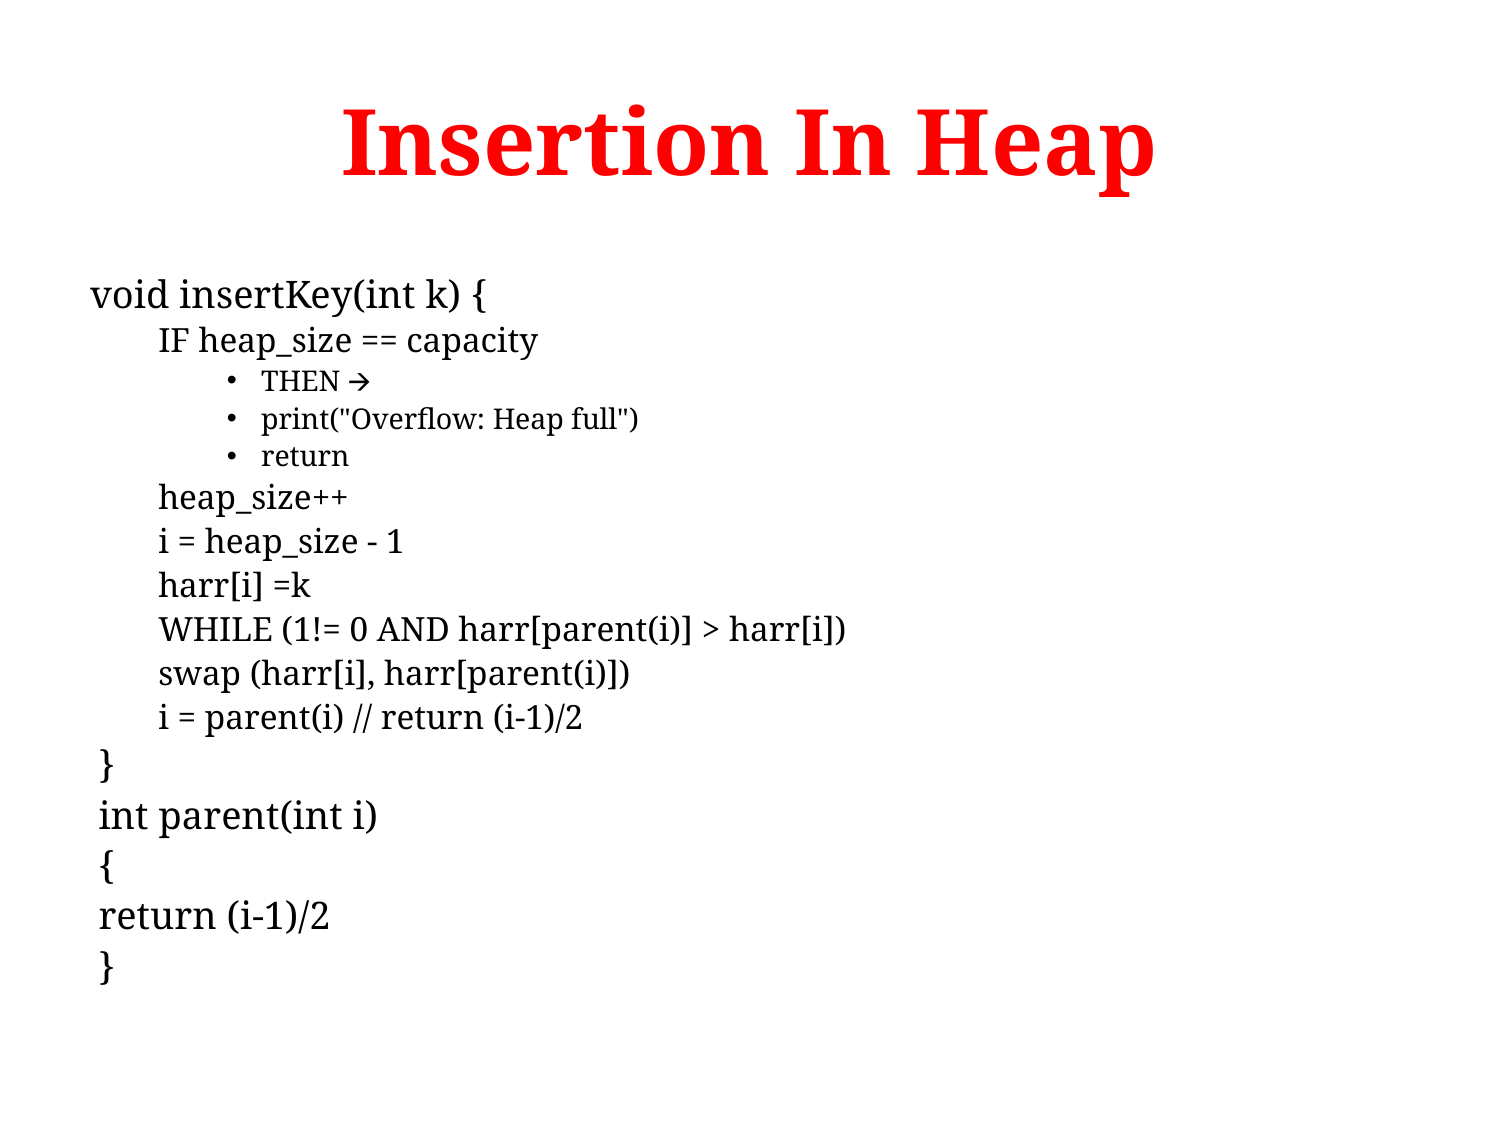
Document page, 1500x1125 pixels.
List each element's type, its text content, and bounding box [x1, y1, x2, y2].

title Insertion In Heap [75, 45, 1425, 233]
list void insertKey(int k) { IF heap_size == capacity THEN 🡪 print("Overflow: Heap full") return heap_size++ i = heap_size - 1 harr[i] =k WHILE (1!= 0 AND harr[parent(i)] > harr[i]) swap (harr[i], harr[parent(i)]) i = parent(i) // return (i-1)/2 } int parent(int i) { return (i-1)/2 } [75, 262, 1425, 1005]
